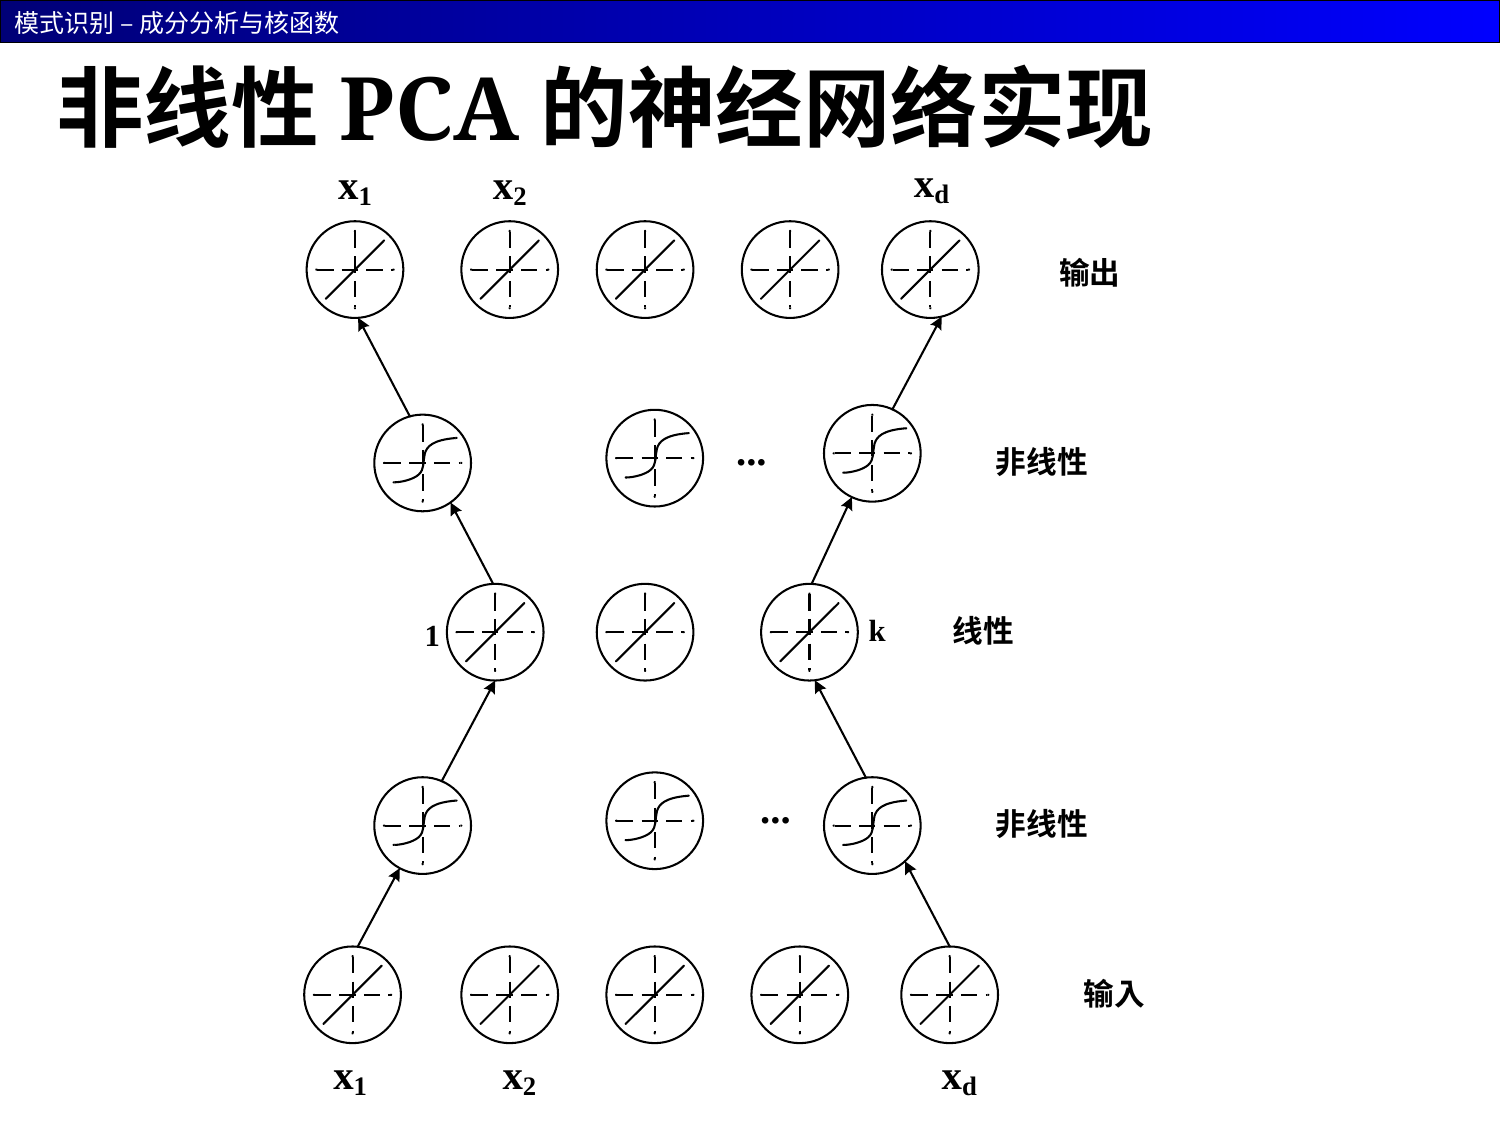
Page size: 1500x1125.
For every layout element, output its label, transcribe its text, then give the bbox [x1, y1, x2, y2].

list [300, 160, 1166, 1107]
title 非线性PCA的神经网络实现 [41, 45, 1425, 209]
